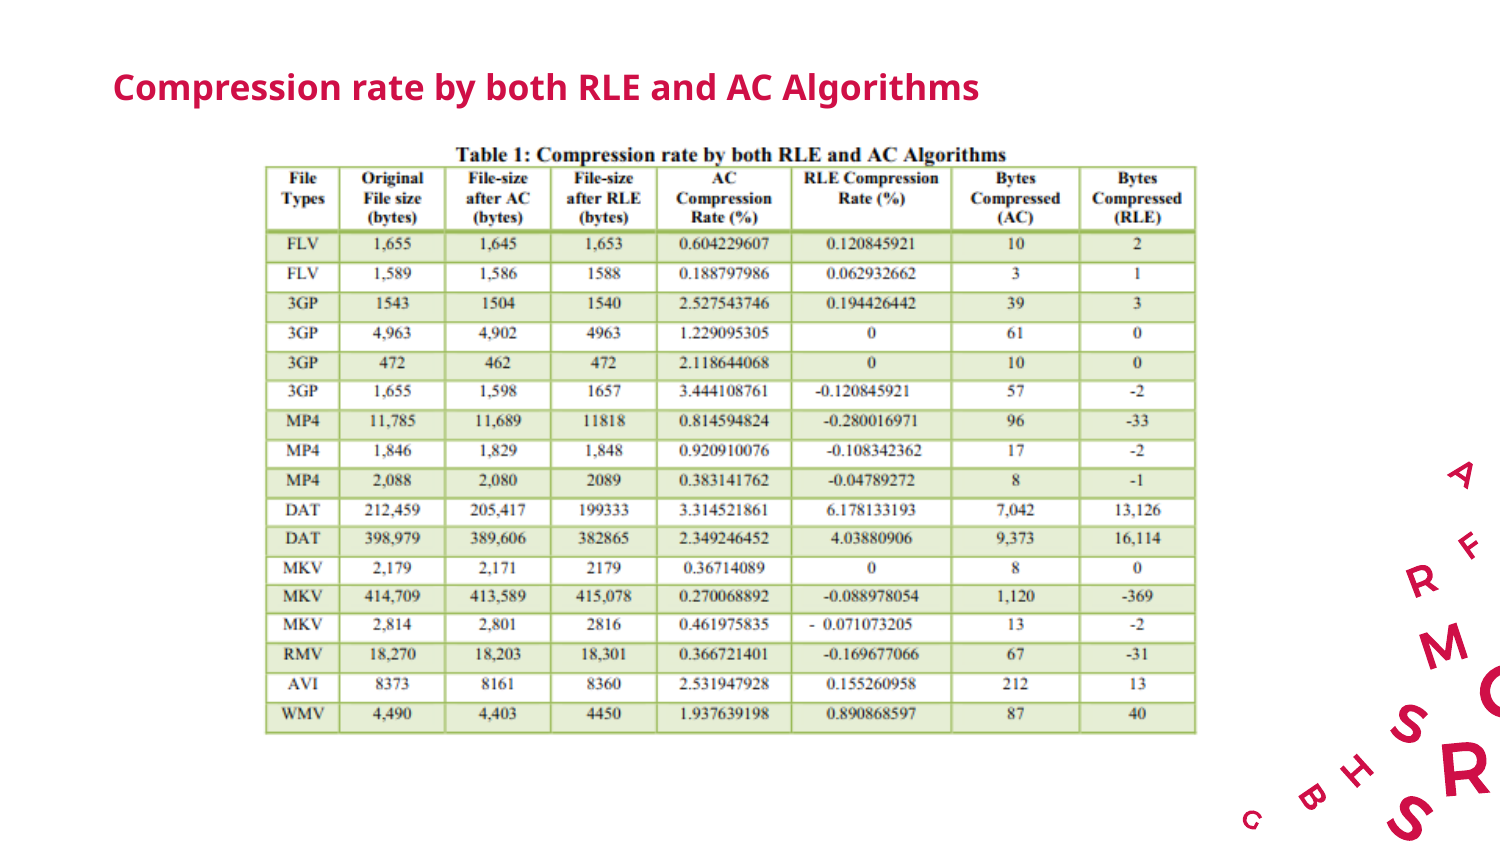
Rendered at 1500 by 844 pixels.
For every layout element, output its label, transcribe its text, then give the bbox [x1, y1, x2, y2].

picture [224, 132, 1246, 757]
title Compression rate by both RLE and AC Algorithms [97, 49, 1426, 162]
